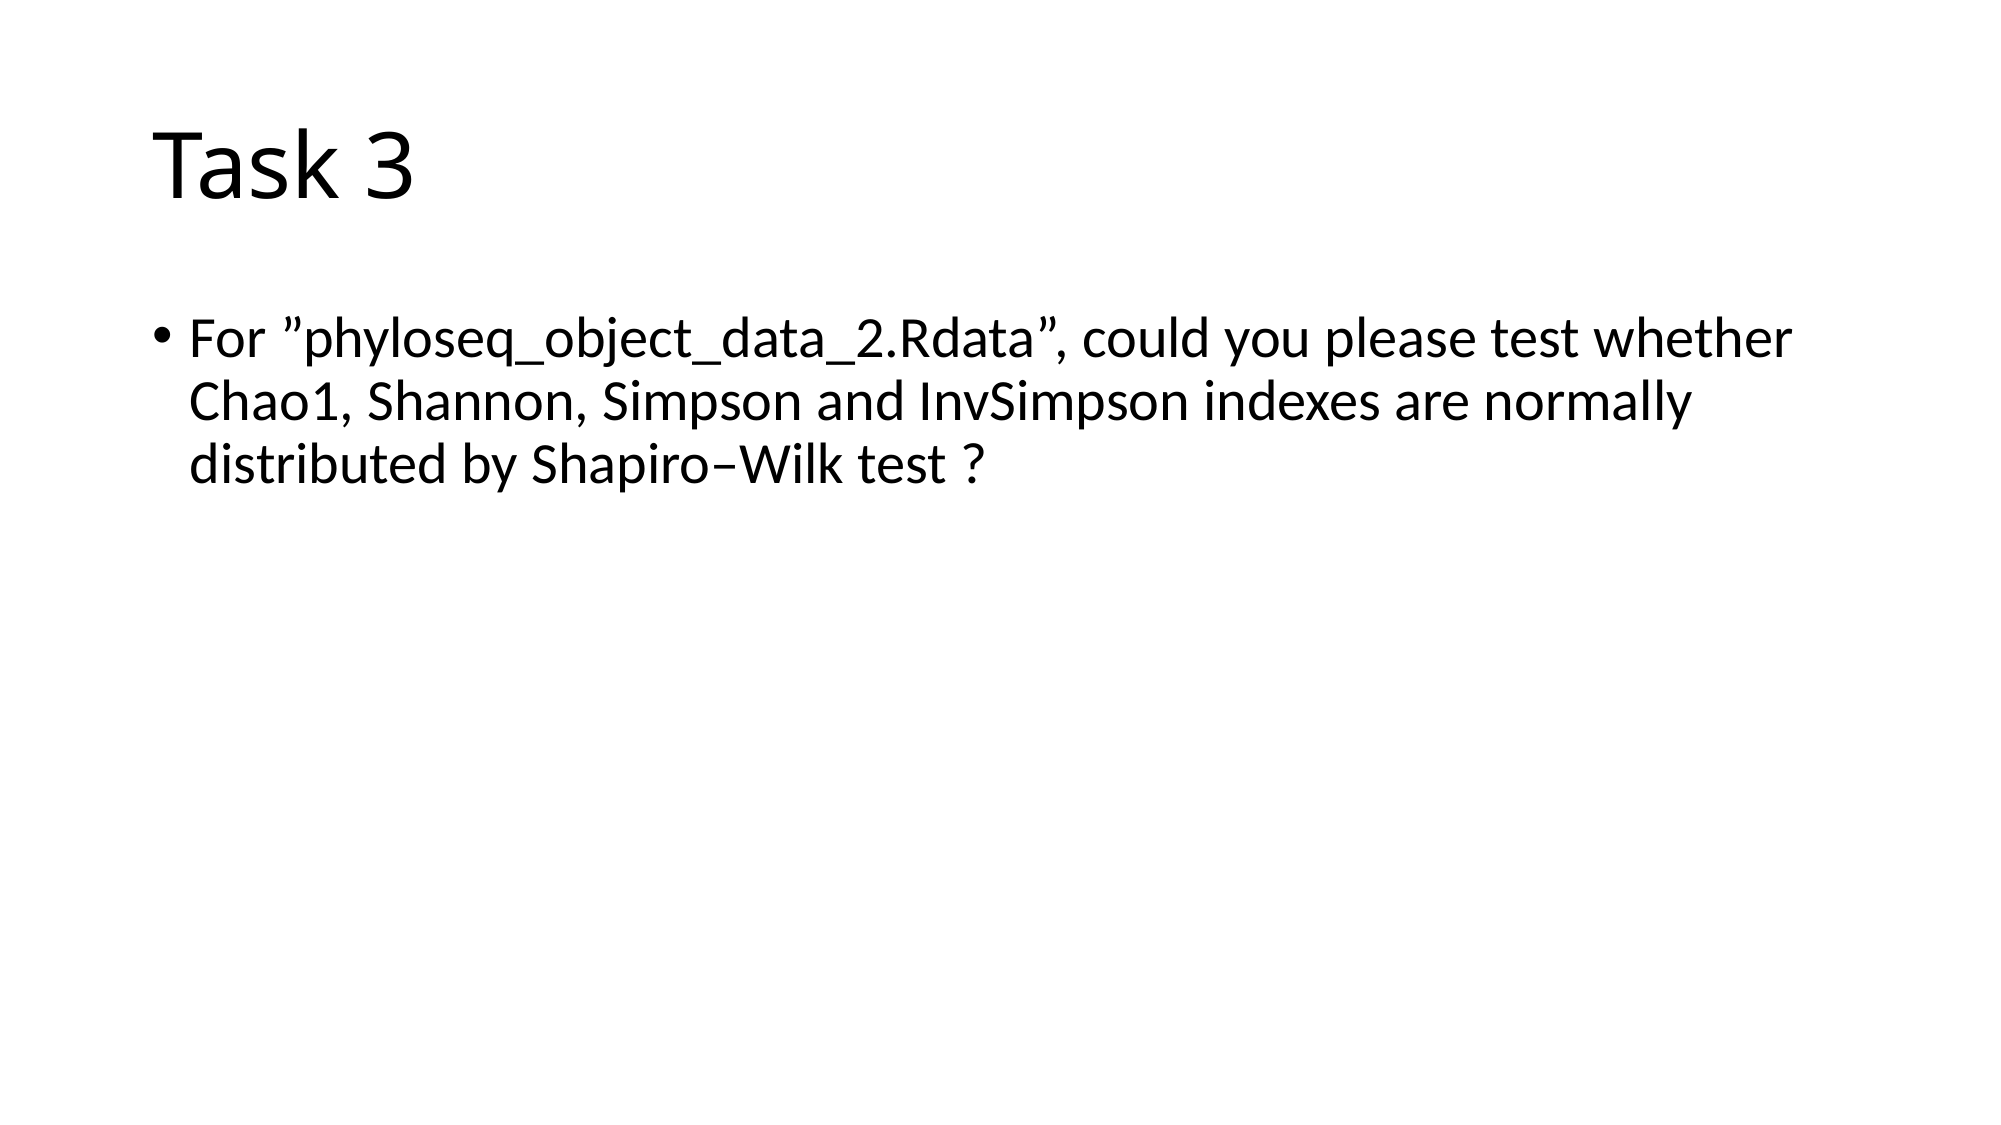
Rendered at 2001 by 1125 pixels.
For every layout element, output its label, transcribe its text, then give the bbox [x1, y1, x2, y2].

list For ”phyloseq_object_data_2.Rdata”, could you please test whether Chao1, Shannon, Simpson and InvSimpson indexes are normally distributed by Shapiro–Wilk test ? [137, 299, 1863, 1014]
title Task 3 [137, 59, 1863, 278]
